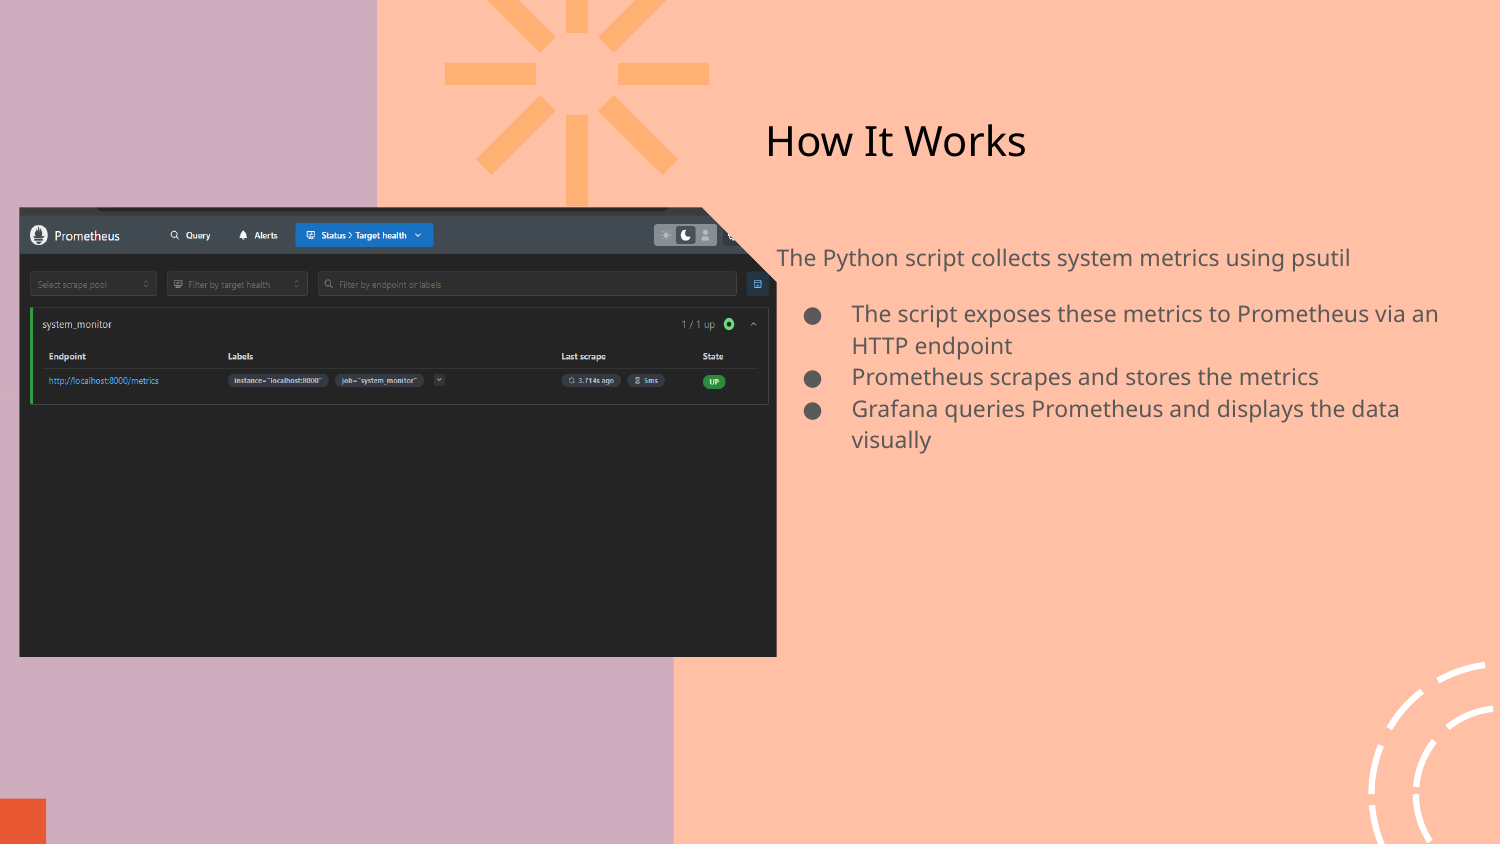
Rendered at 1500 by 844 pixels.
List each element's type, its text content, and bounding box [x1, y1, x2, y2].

picture [19, 207, 777, 658]
list The Python script collects system metrics using psutil The script exposes these metrics to Prometheus via an HTTP endpoint Prometheus scrapes and stores the metrics Grafana queries Prometheus and displays the data visually [777, 239, 1449, 664]
title How It Works [765, 114, 1449, 190]
